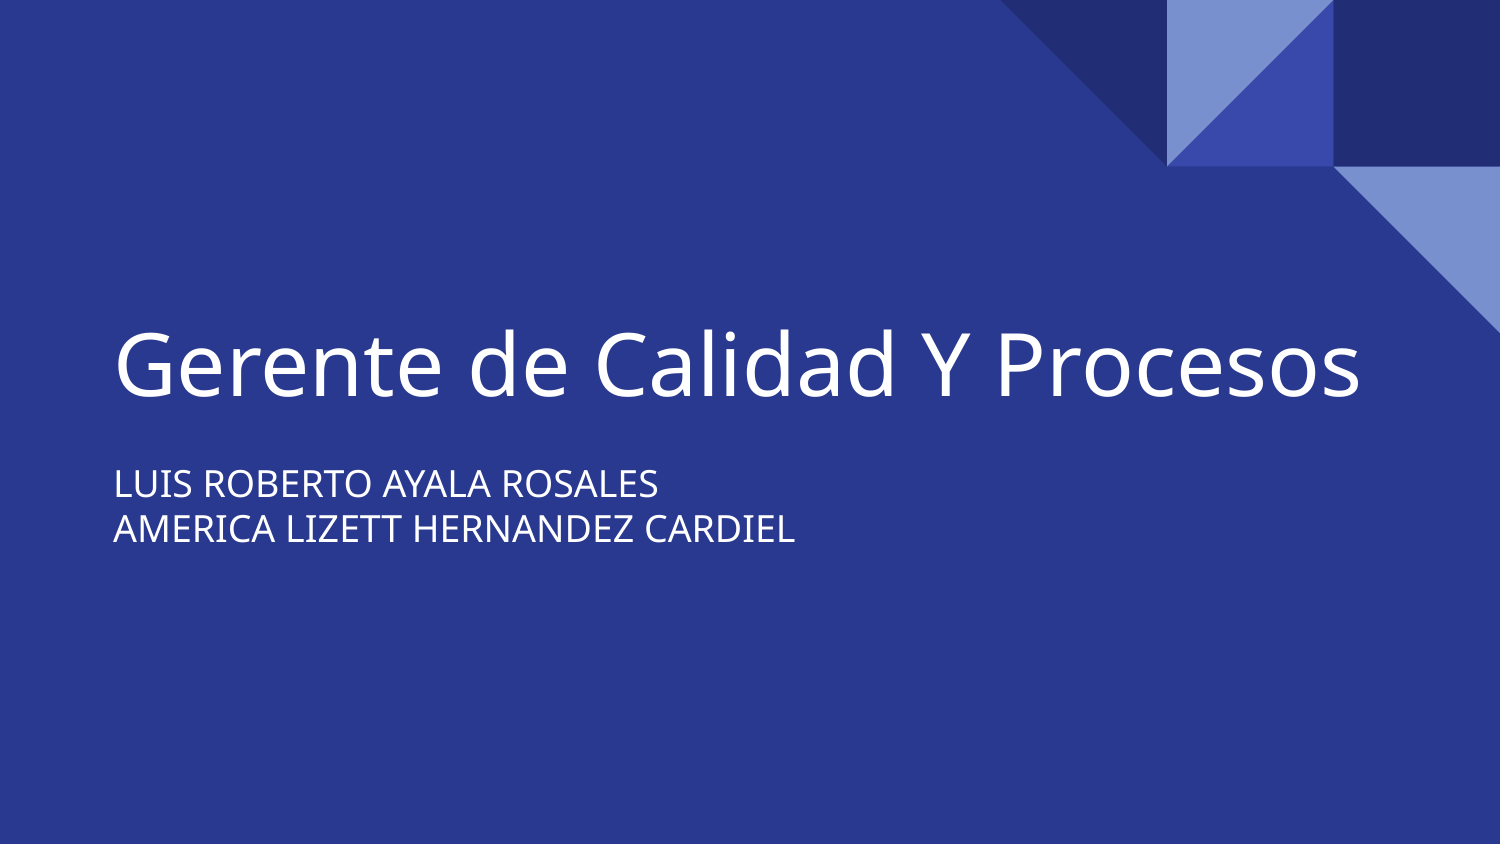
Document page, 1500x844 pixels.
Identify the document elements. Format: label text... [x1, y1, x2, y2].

subtitle LUIS ROBERTO AYALA ROSALES AMERICA LIZETT HERNANDEZ CARDIEL [98, 445, 1447, 517]
title Gerente de Calidad Y Procesos [98, 291, 1447, 429]
